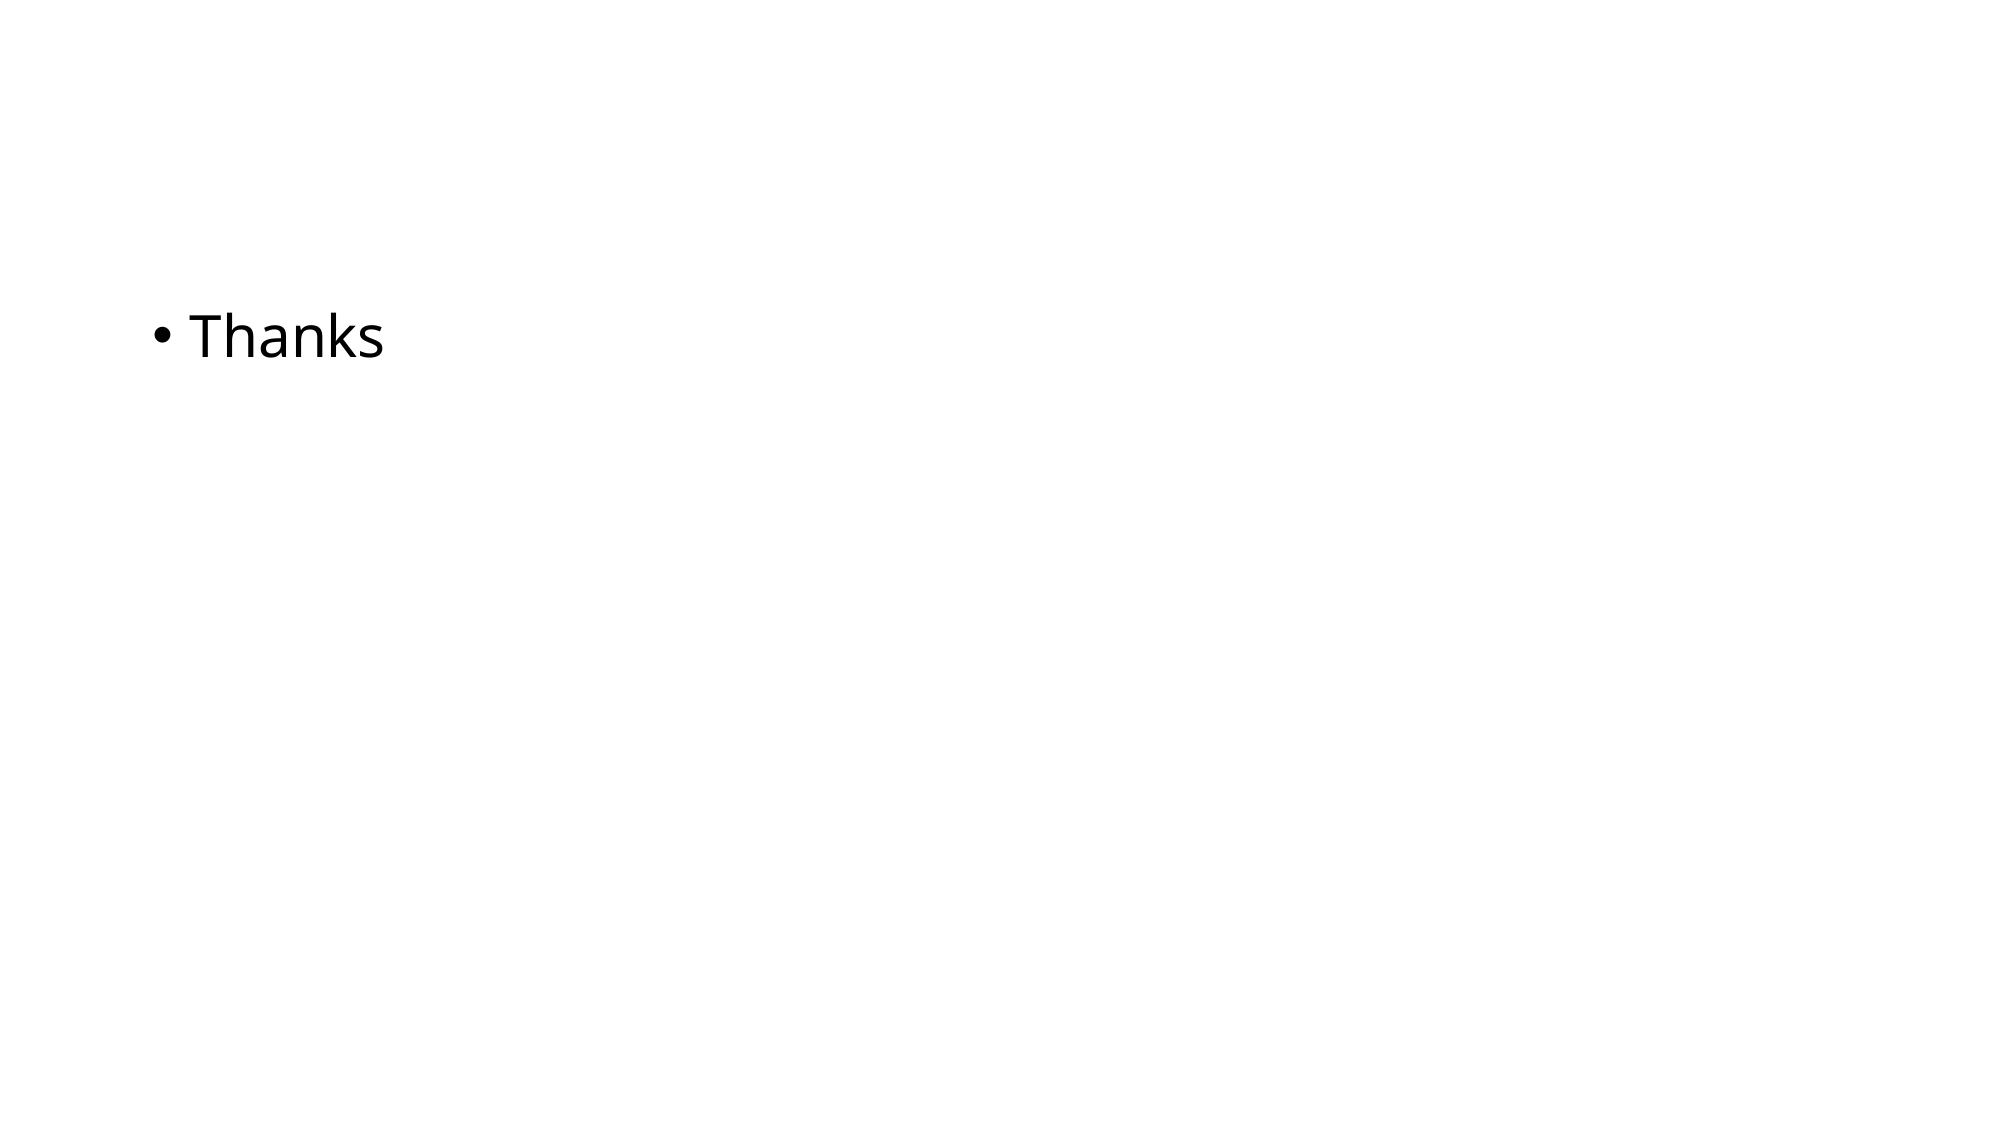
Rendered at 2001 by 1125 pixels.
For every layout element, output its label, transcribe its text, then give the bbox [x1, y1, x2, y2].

list Thanks [137, 299, 1863, 1014]
